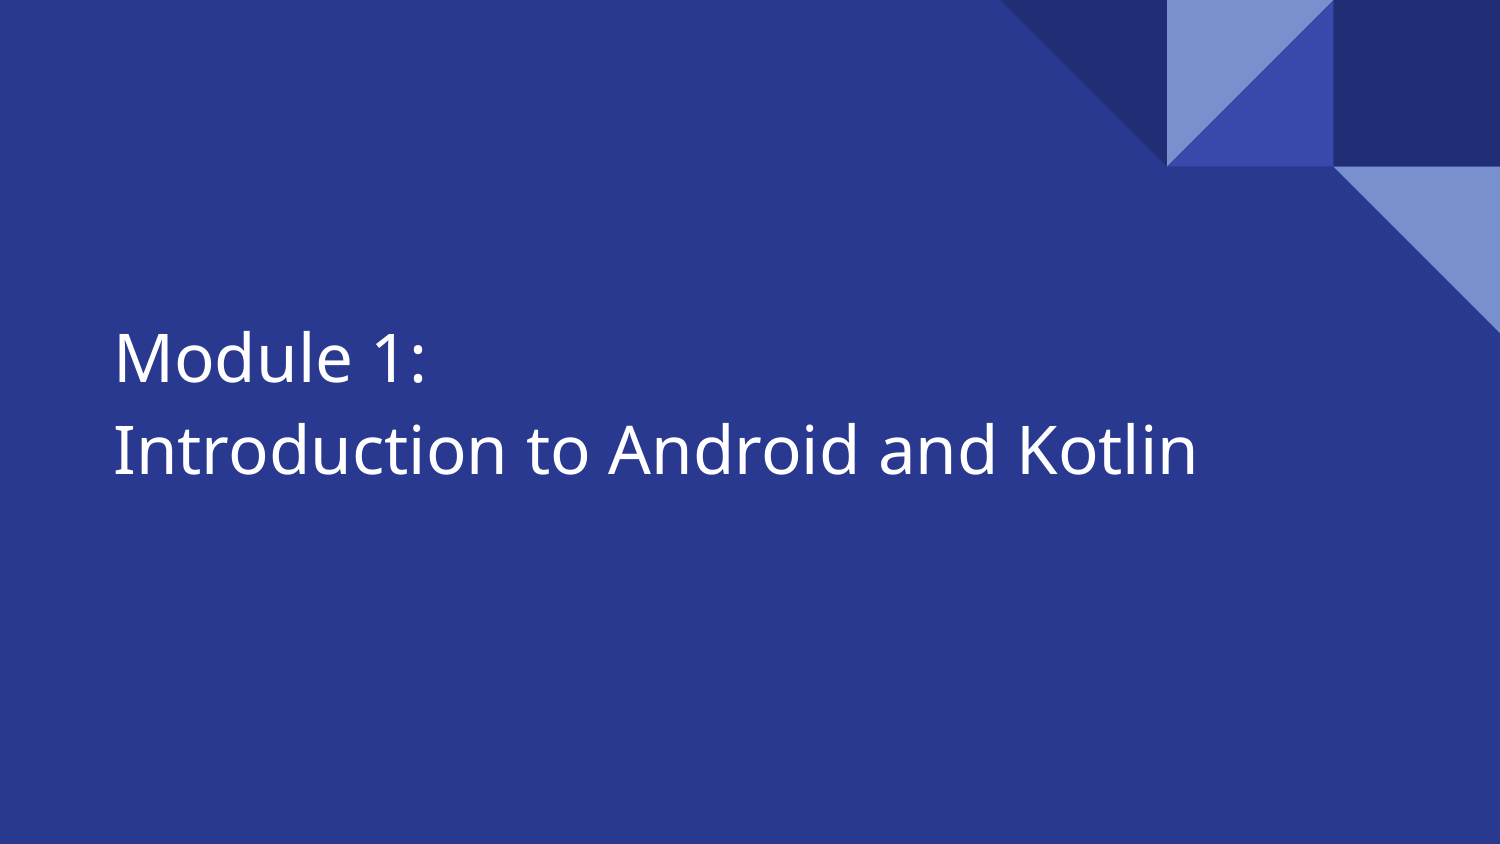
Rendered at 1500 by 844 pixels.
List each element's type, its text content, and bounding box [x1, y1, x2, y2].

title Module 1: Introduction to Android and Kotlin [98, 291, 1447, 510]
